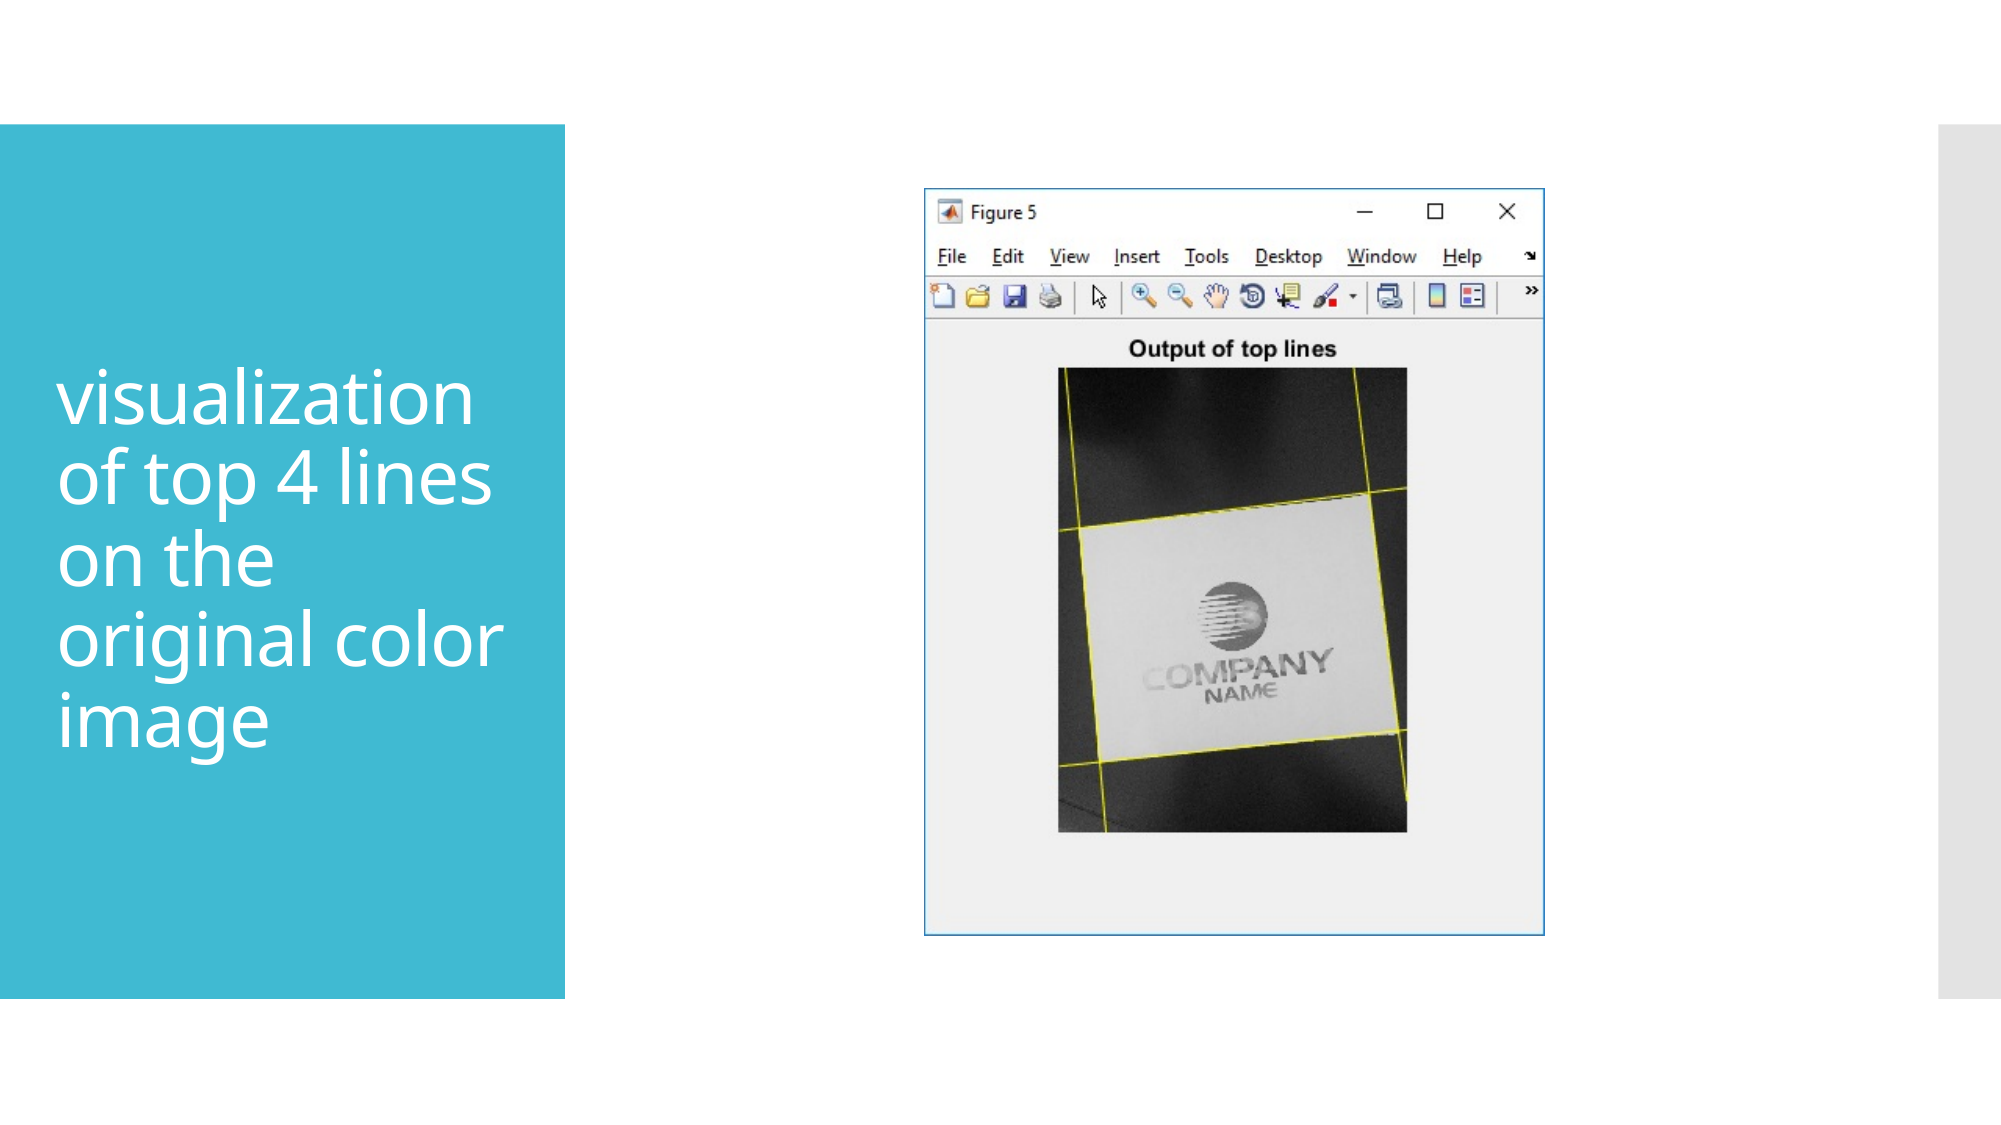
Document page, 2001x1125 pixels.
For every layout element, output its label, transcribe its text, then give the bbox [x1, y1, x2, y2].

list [924, 188, 1545, 936]
title visualization of top 4 lines on the original color image [41, 184, 525, 940]
